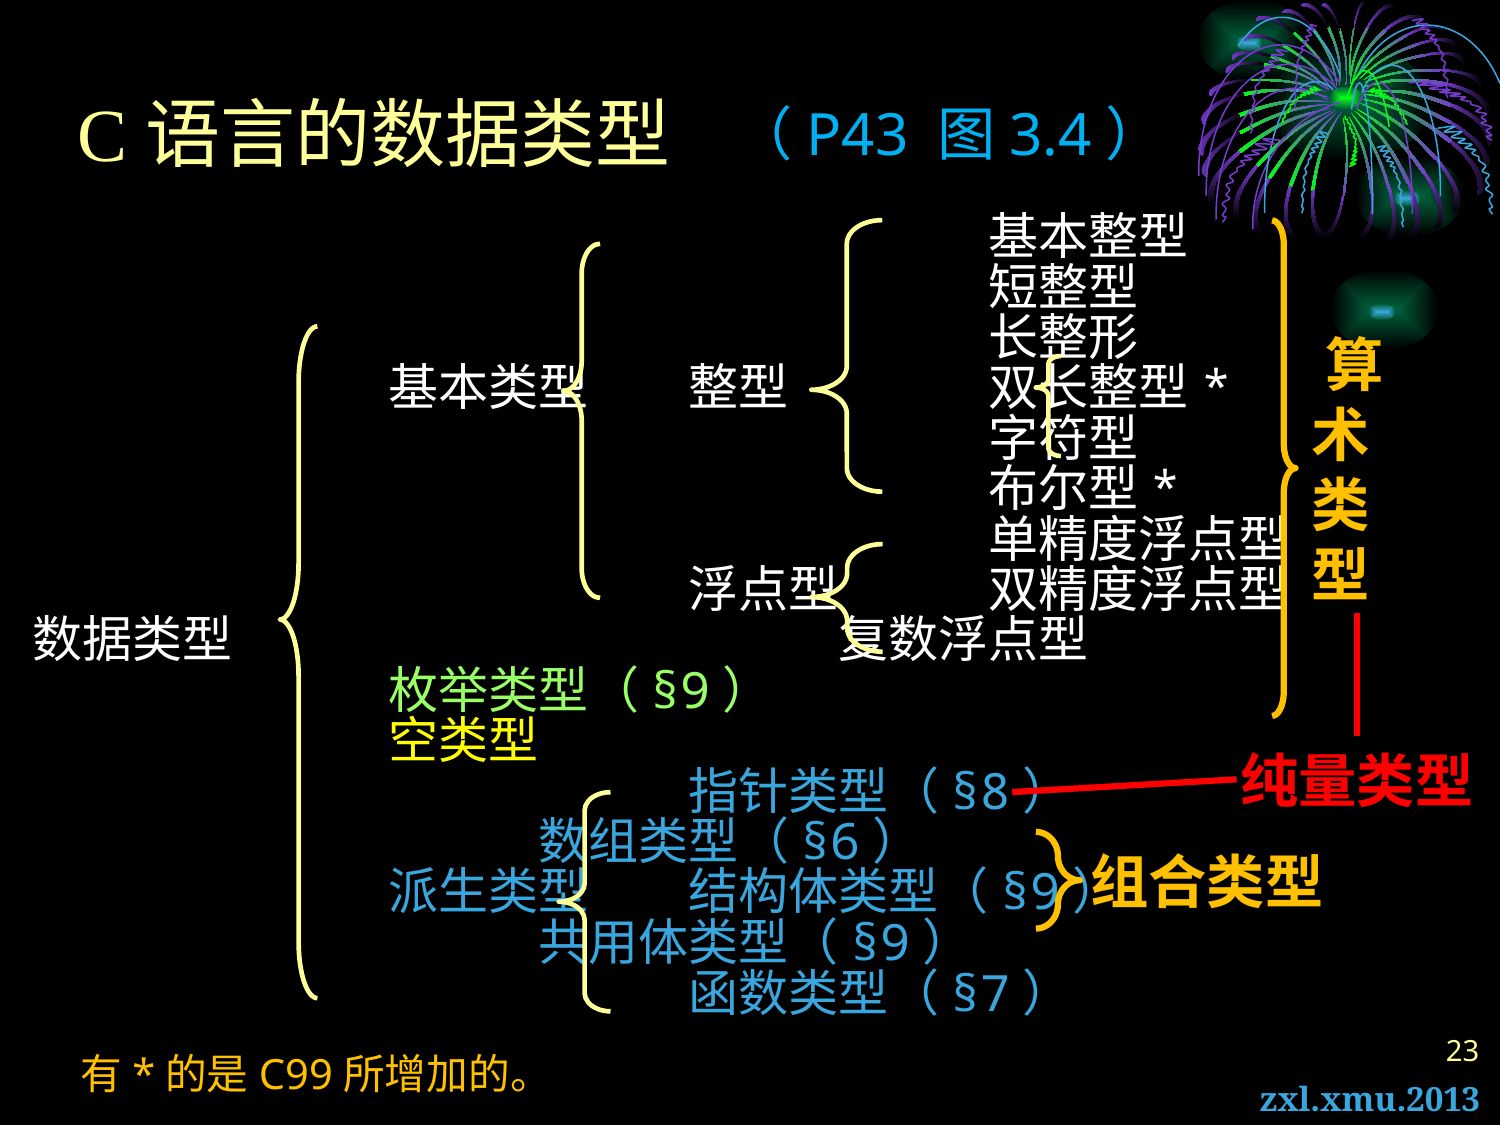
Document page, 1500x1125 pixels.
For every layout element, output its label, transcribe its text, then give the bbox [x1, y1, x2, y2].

slide_number 23 [1181, 1025, 1495, 1100]
text_box [811, 544, 883, 652]
text_box （P43 图3.4） [719, 90, 1179, 175]
text_box [811, 220, 883, 492]
title C语言的数据类型 [62, 49, 1438, 213]
text_box 有*的是C99所增加的。 [65, 1040, 567, 1105]
text_box 组合类型 [1035, 831, 1081, 929]
list 基本整型 短整型 长整形 基本类型 整型 双长整型* 字符型 布尔型* 单精度浮点型 浮点型 双精度浮点型 数据类型 复数浮点型 枚举类型（§9） 空类型 指针类型（§8） 数组类型（§6） 派生类型 结构体类型（§9） 共用体类型（§9） 函数类型（§7） [17, 208, 1393, 1059]
text_box [279, 326, 318, 999]
text_box [1035, 355, 1061, 457]
text_box [563, 243, 601, 598]
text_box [1011, 779, 1237, 793]
text_box 纯量类型 [1225, 736, 1489, 822]
text_box 算 术 类 型 [1272, 220, 1296, 716]
text_box [558, 792, 611, 1012]
